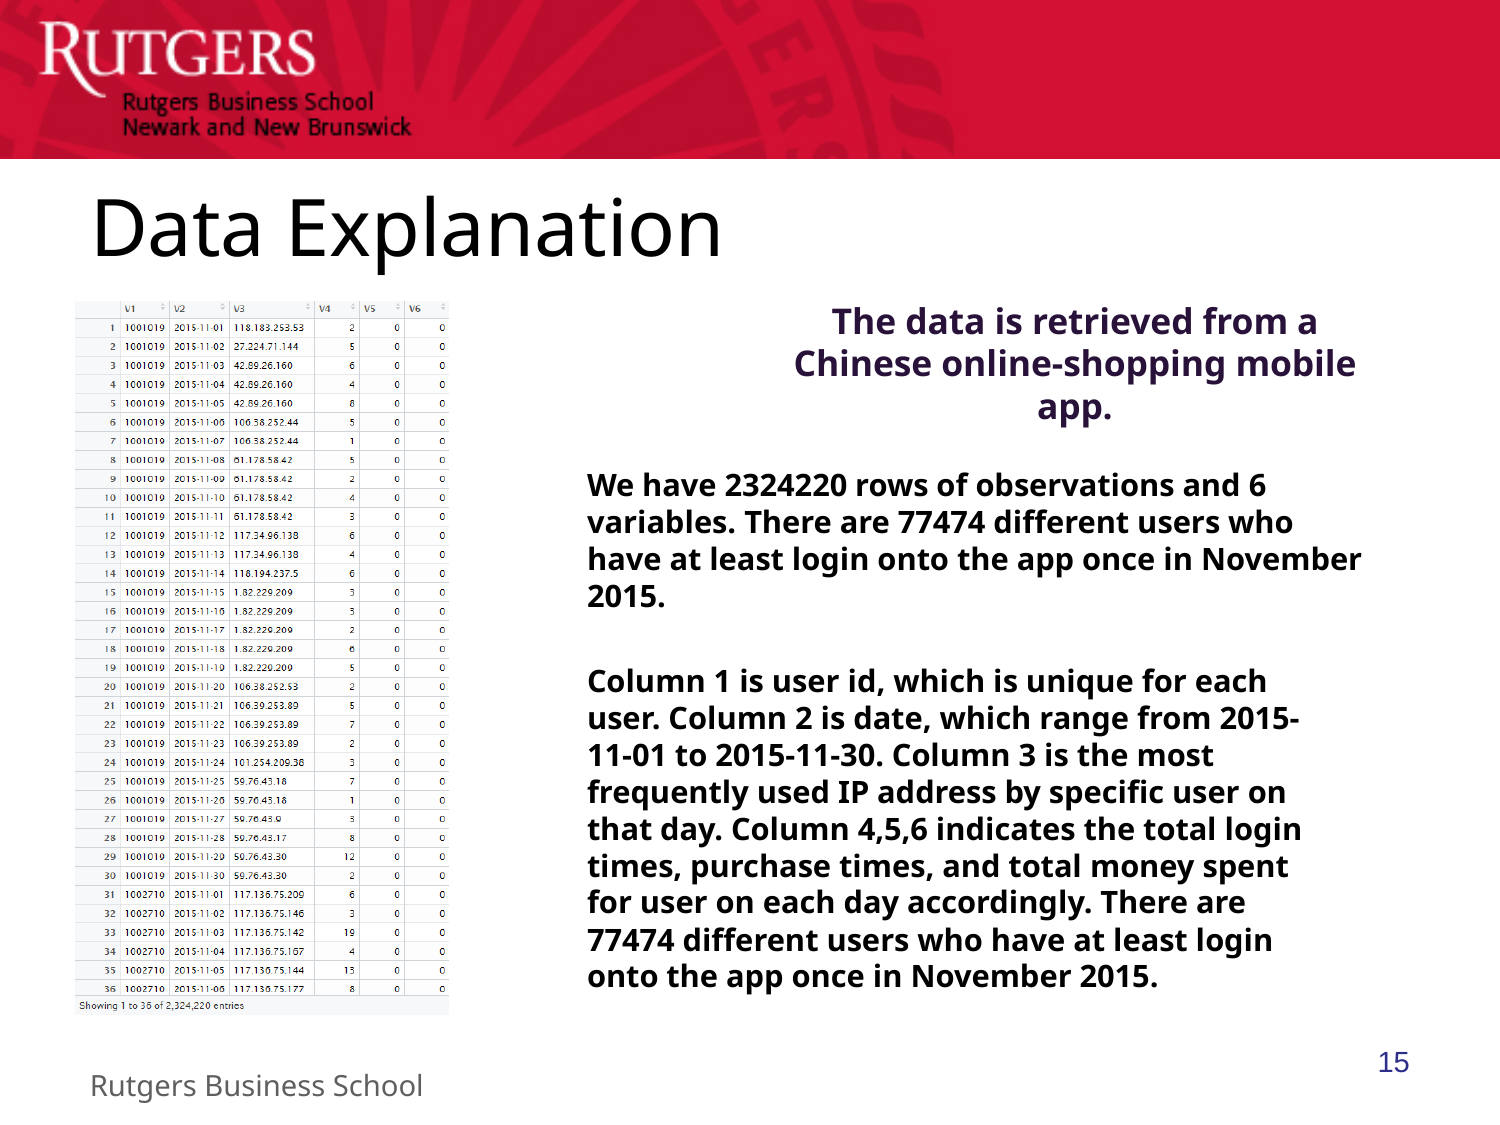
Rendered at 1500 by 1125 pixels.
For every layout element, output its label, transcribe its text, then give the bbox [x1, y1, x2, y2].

slide_number 15 [1074, 1035, 1426, 1115]
text_box Column 1 is user id, which is unique for each user. Column 2 is date, which range from 2015-11-01 to 2015-11-30. Column 3 is the most frequently used IP address by specific user on that day. Column 4,5,6 indicates the total login times, purchase times, and total money spent for user on each day accordingly. There are 77474 different users who have at least login onto the app once in November 2015. [572, 653, 1341, 1002]
picture [0, 0, 1500, 159]
text_box The data is retrieved from a Chinese online-shopping mobile app. [760, 280, 1390, 446]
title Data Explanation [74, 123, 1426, 327]
text_box We have 2324220 rows of observations and 6 variables. There are 77474 different users who have at least login onto the app once in November 2015. [572, 458, 1390, 622]
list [74, 301, 450, 1015]
